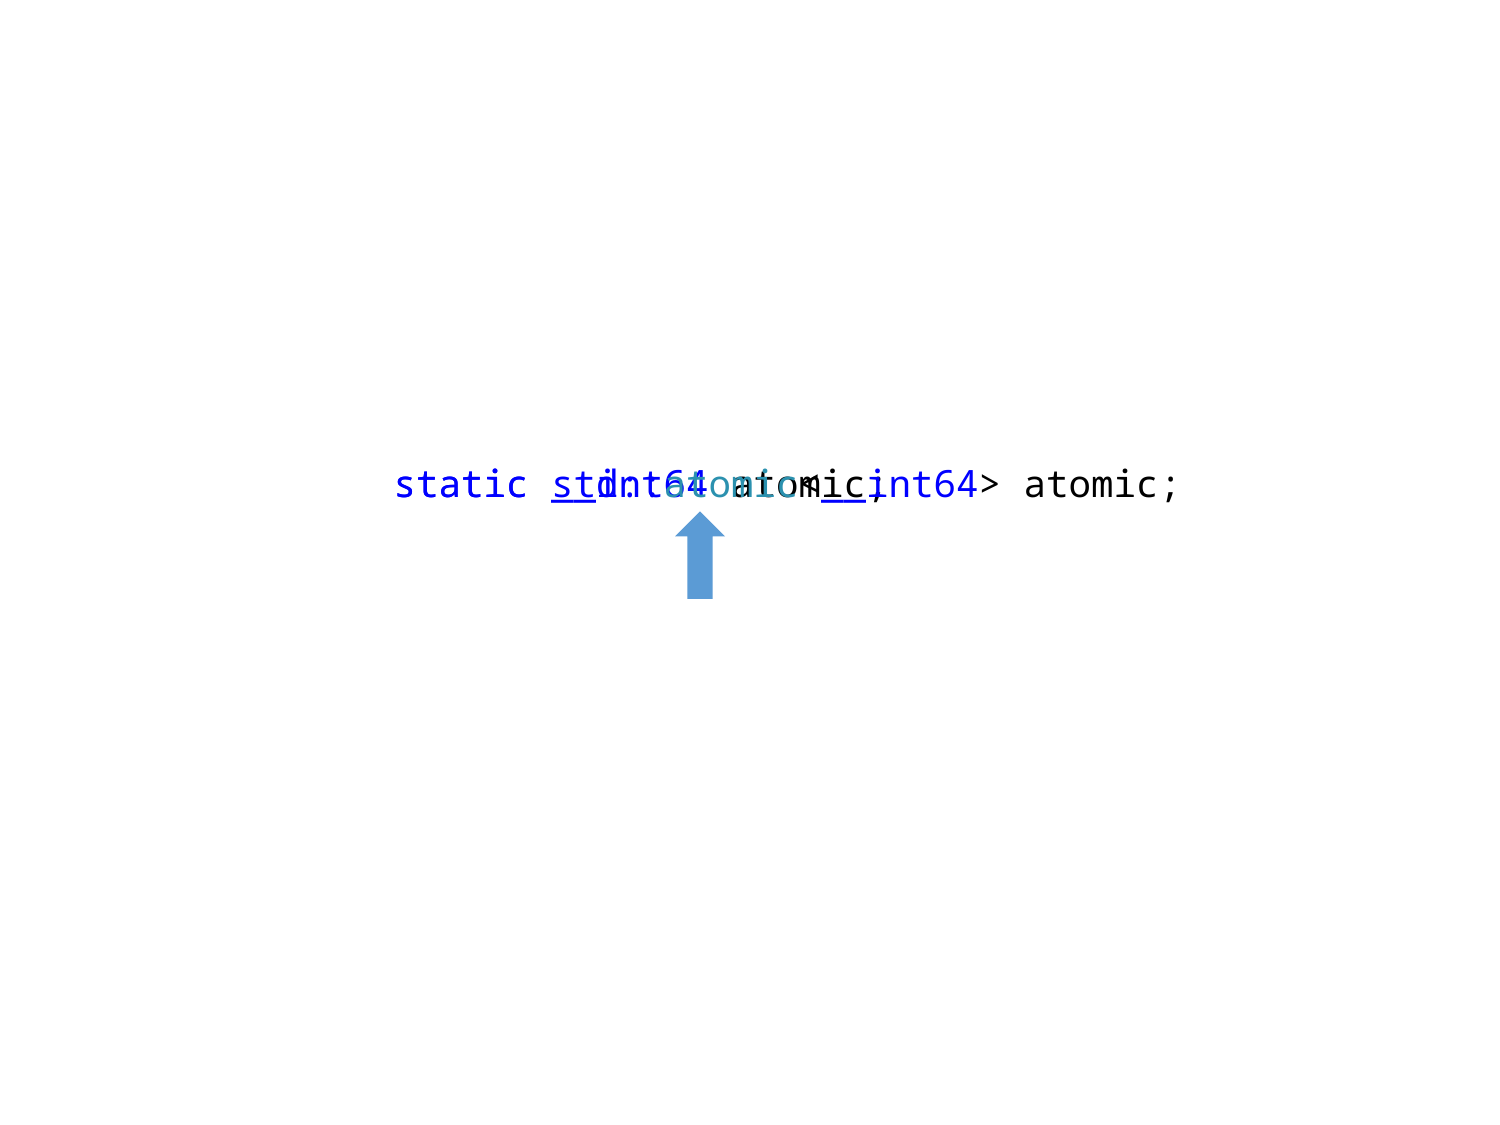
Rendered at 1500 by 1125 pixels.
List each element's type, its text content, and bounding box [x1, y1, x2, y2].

text_box static std::atomic<__int64> atomic; [378, 450, 1229, 513]
text_box [672, 510, 728, 601]
